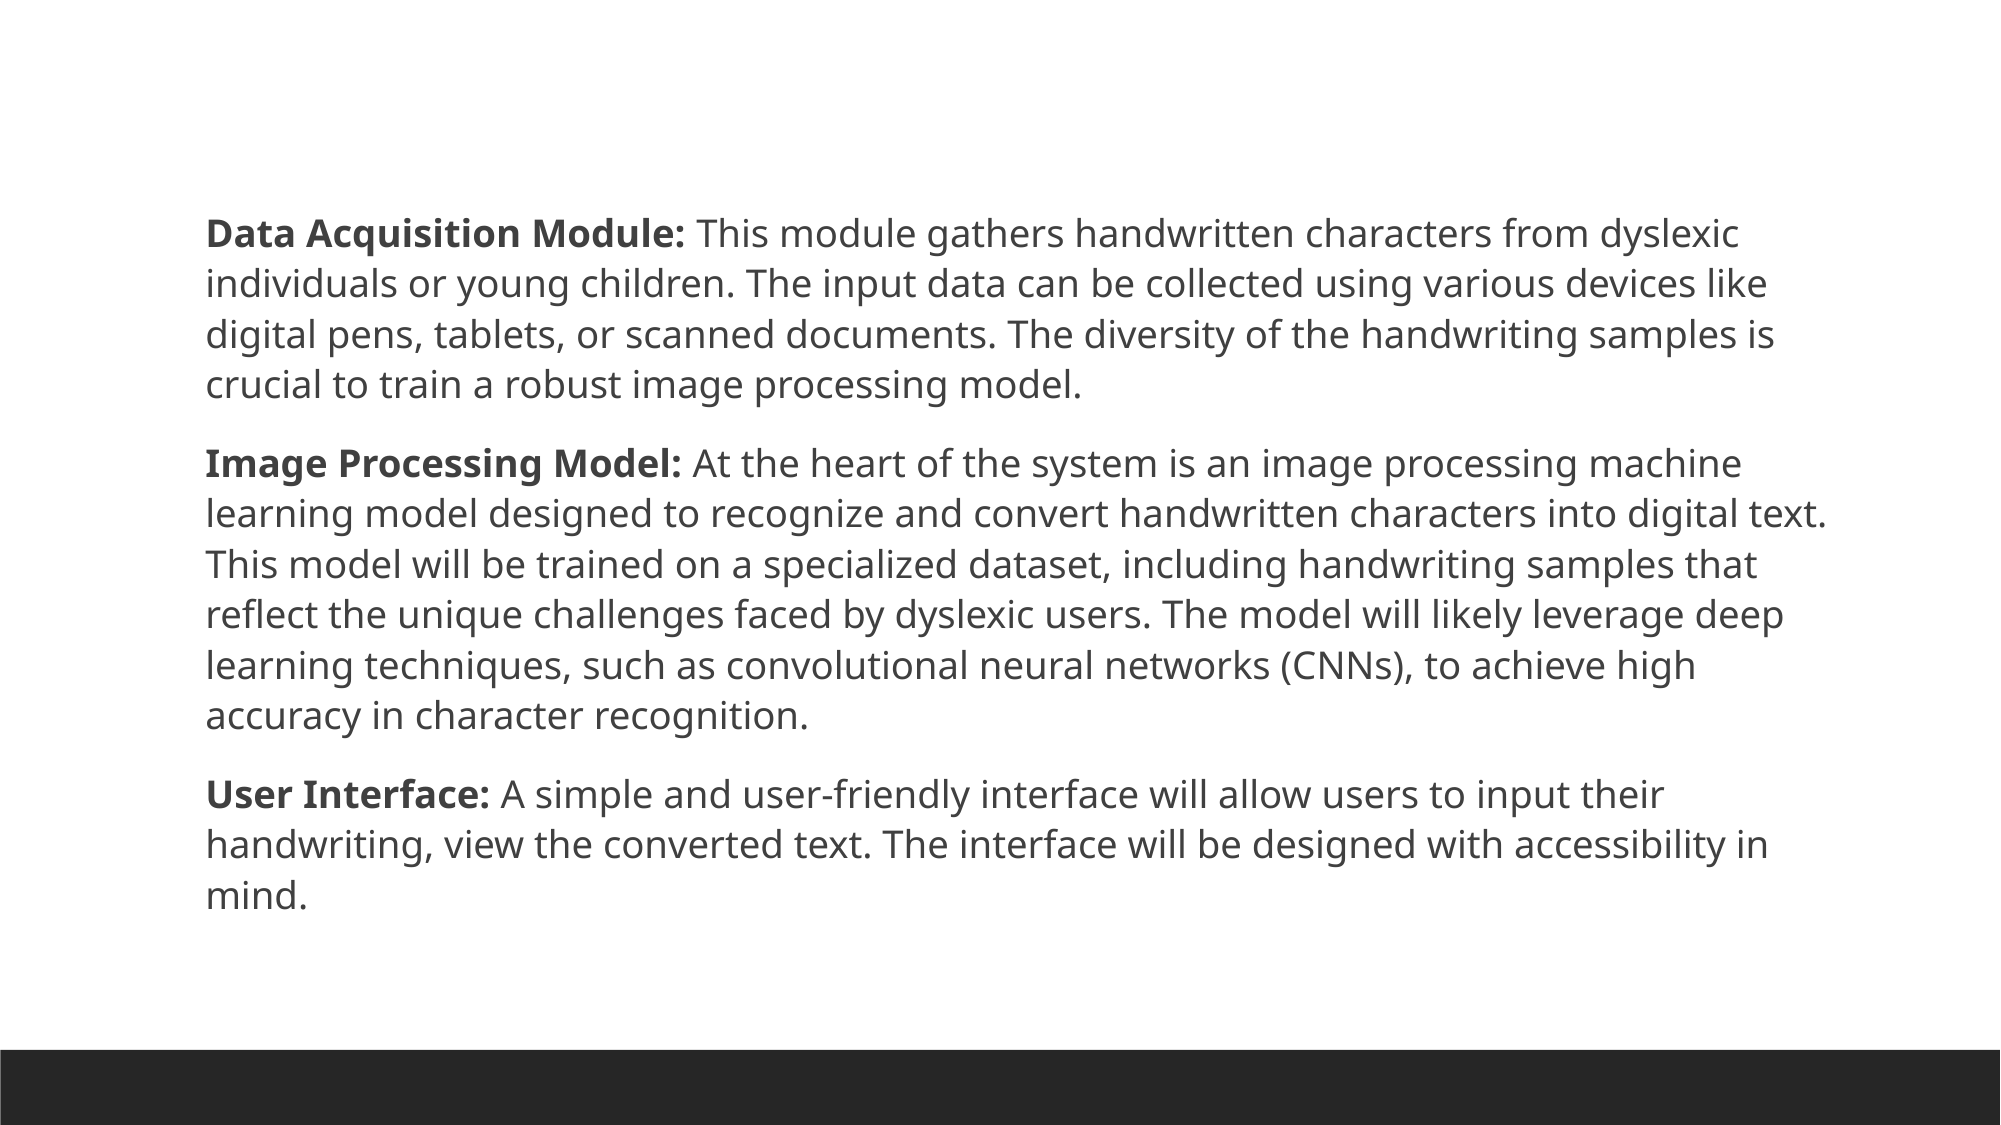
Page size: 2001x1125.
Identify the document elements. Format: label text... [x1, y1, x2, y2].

text_box Data Acquisition Module: This module gathers handwritten characters from dyslexic individuals or young children. The input data can be collected using various devices like digital pens, tablets, or scanned documents. The diversity of the handwriting samples is crucial to train a robust image processing model. Image Processing Model: At the heart of the system is an image processing machine learning model designed to recognize and convert handwritten characters into digital text. This model will be trained on a specialized dataset, including handwriting samples that reflect the unique challenges faced by dyslexic users. The model will likely leverage deep learning techniques, such as convolutional neural networks (CNNs), to achieve high accuracy in character recognition. User Interface: A simple and user-friendly interface will allow users to input their handwriting, view the converted text. The interface will be designed with accessibility in mind. [190, 197, 1871, 933]
